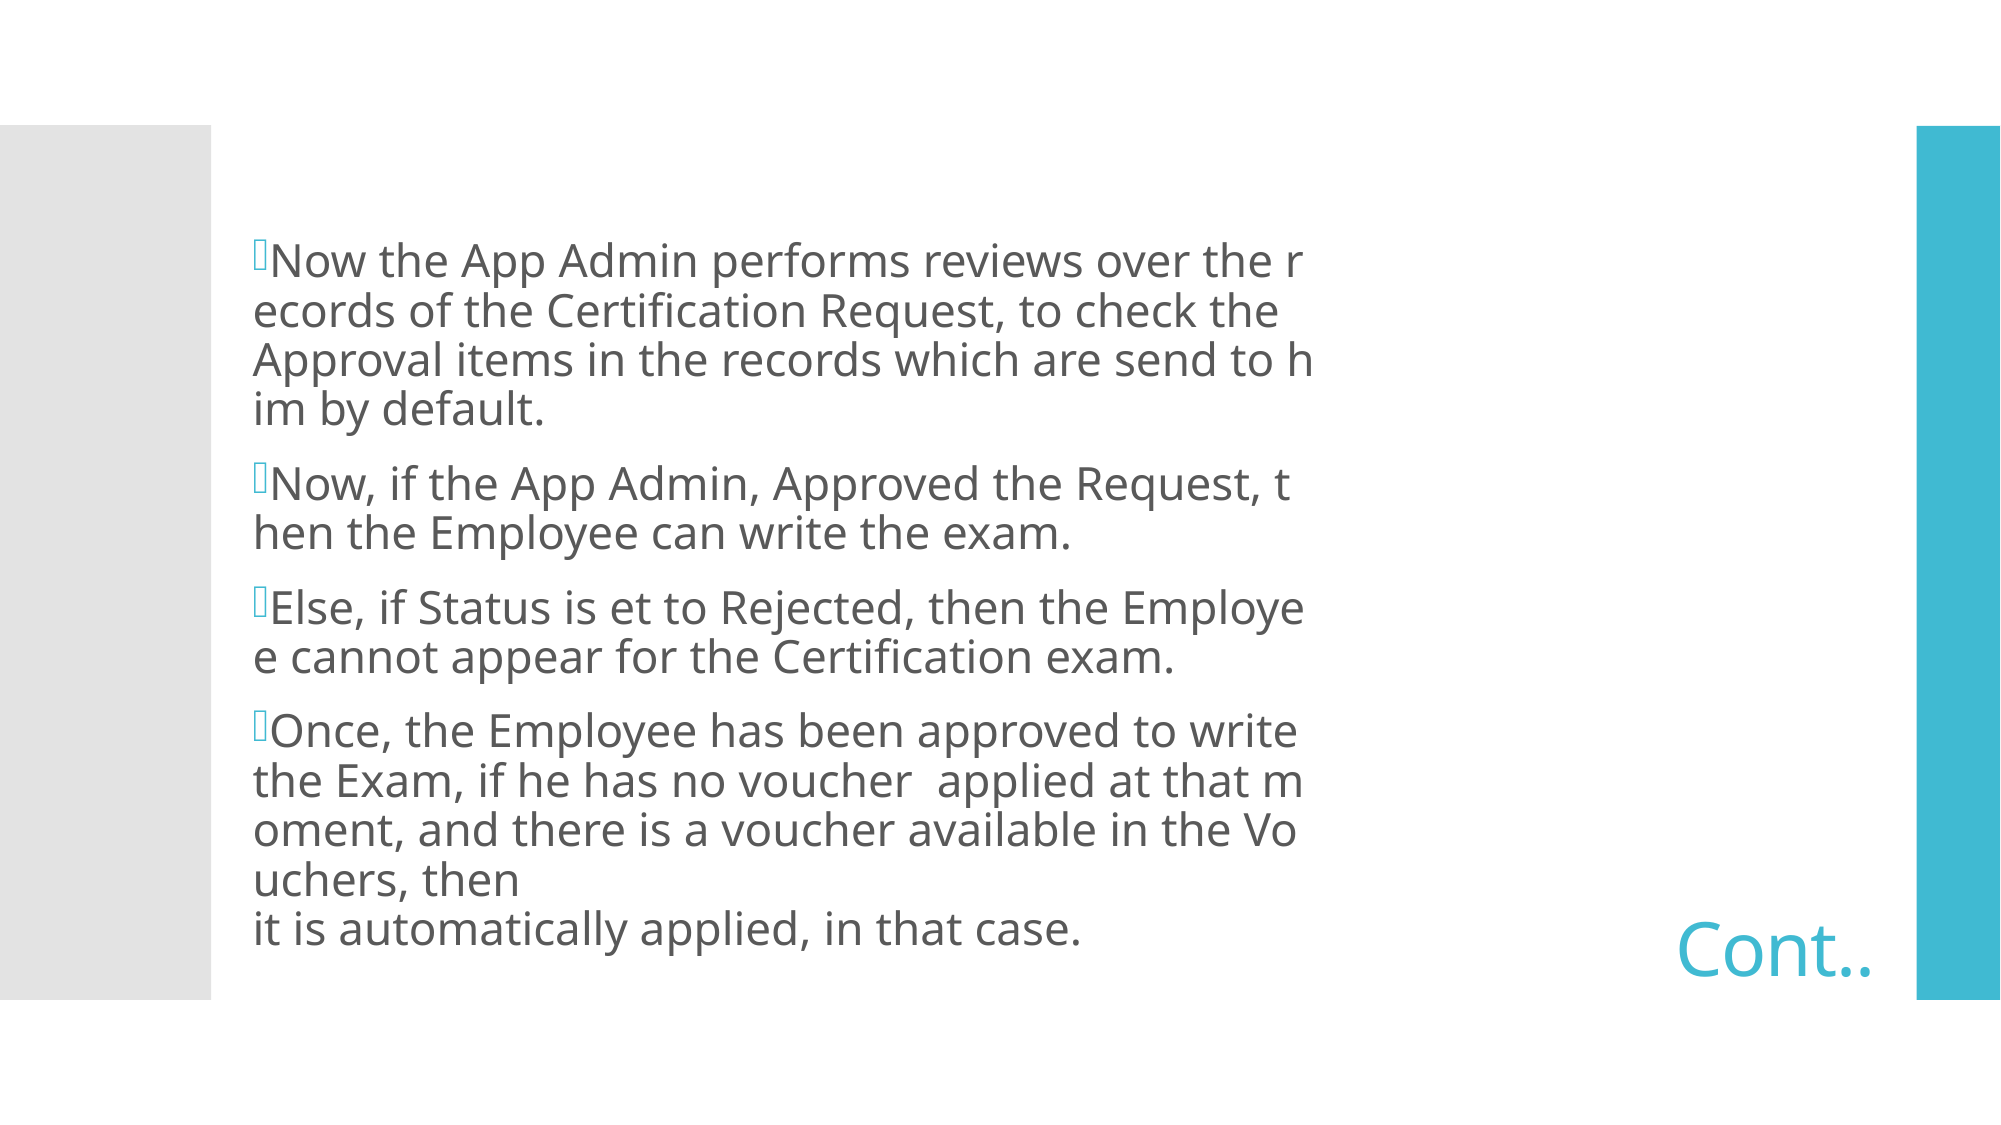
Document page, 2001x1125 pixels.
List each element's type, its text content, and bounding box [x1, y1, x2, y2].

text_box [0, 0, 2000, 1125]
title Cont.. [1358, 230, 1891, 1000]
text_box [1916, 125, 2000, 1001]
text_box [0, 124, 212, 1001]
subtitle Now the App Admin performs reviews over the records of the Certification Request, to check the Approval items in the records which are send to him by default. Now, if the App Admin, Approved the Request, then the Employee can write the exam. Else, if Status is et to Rejected, then the Employee cannot appear for the Certification exam. Once, the Employee has been approved to write the Exam, if he has no voucher applied at that moment, and there is a voucher available in the Vouchers, then it is automatically applied, in that case. [237, 230, 1334, 1000]
